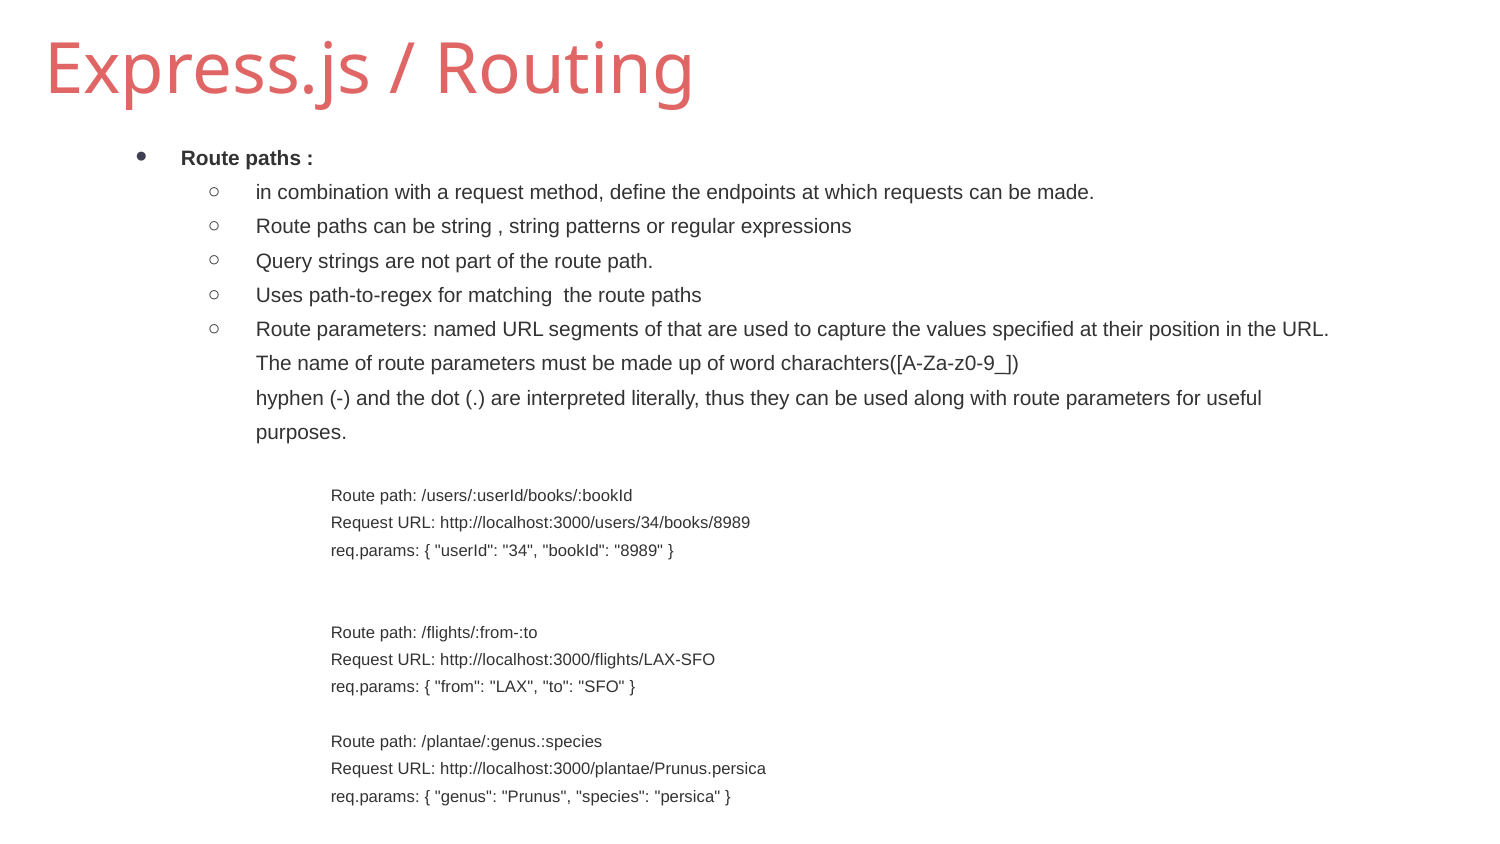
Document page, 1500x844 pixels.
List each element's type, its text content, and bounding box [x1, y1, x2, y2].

subtitle Route paths : in combination with a request method, define the endpoints at which requests can be made. Route paths can be string , string patterns or regular expressions Query strings are not part of the route path. Uses path-to-regex for matching the route paths Route parameters: named URL segments of that are used to capture the values specified at their position in the URL. The name of route parameters must be made up of word charachters([A-Za-z0-9_]) hyphen (-) and the dot (.) are interpreted literally, thus they can be used along with route parameters for useful purposes. Route path: /users/:userId/books/:bookId Request URL: http://localhost:3000/users/34/books/8989 req.params: { "userId": "34", "bookId": "8989" } Route path: /flights/:from-:to Request URL: http://localhost:3000/flights/LAX-SFO req.params: { "from": "LAX", "to": "SFO" } Route path: /plantae/:genus.:species Request URL: http://localhost:3000/plantae/Prunus.persica req.params: { "genus": "Prunus", "species": "persica" } [90, 120, 1372, 813]
title Express.js / Routing [29, 9, 1064, 123]
